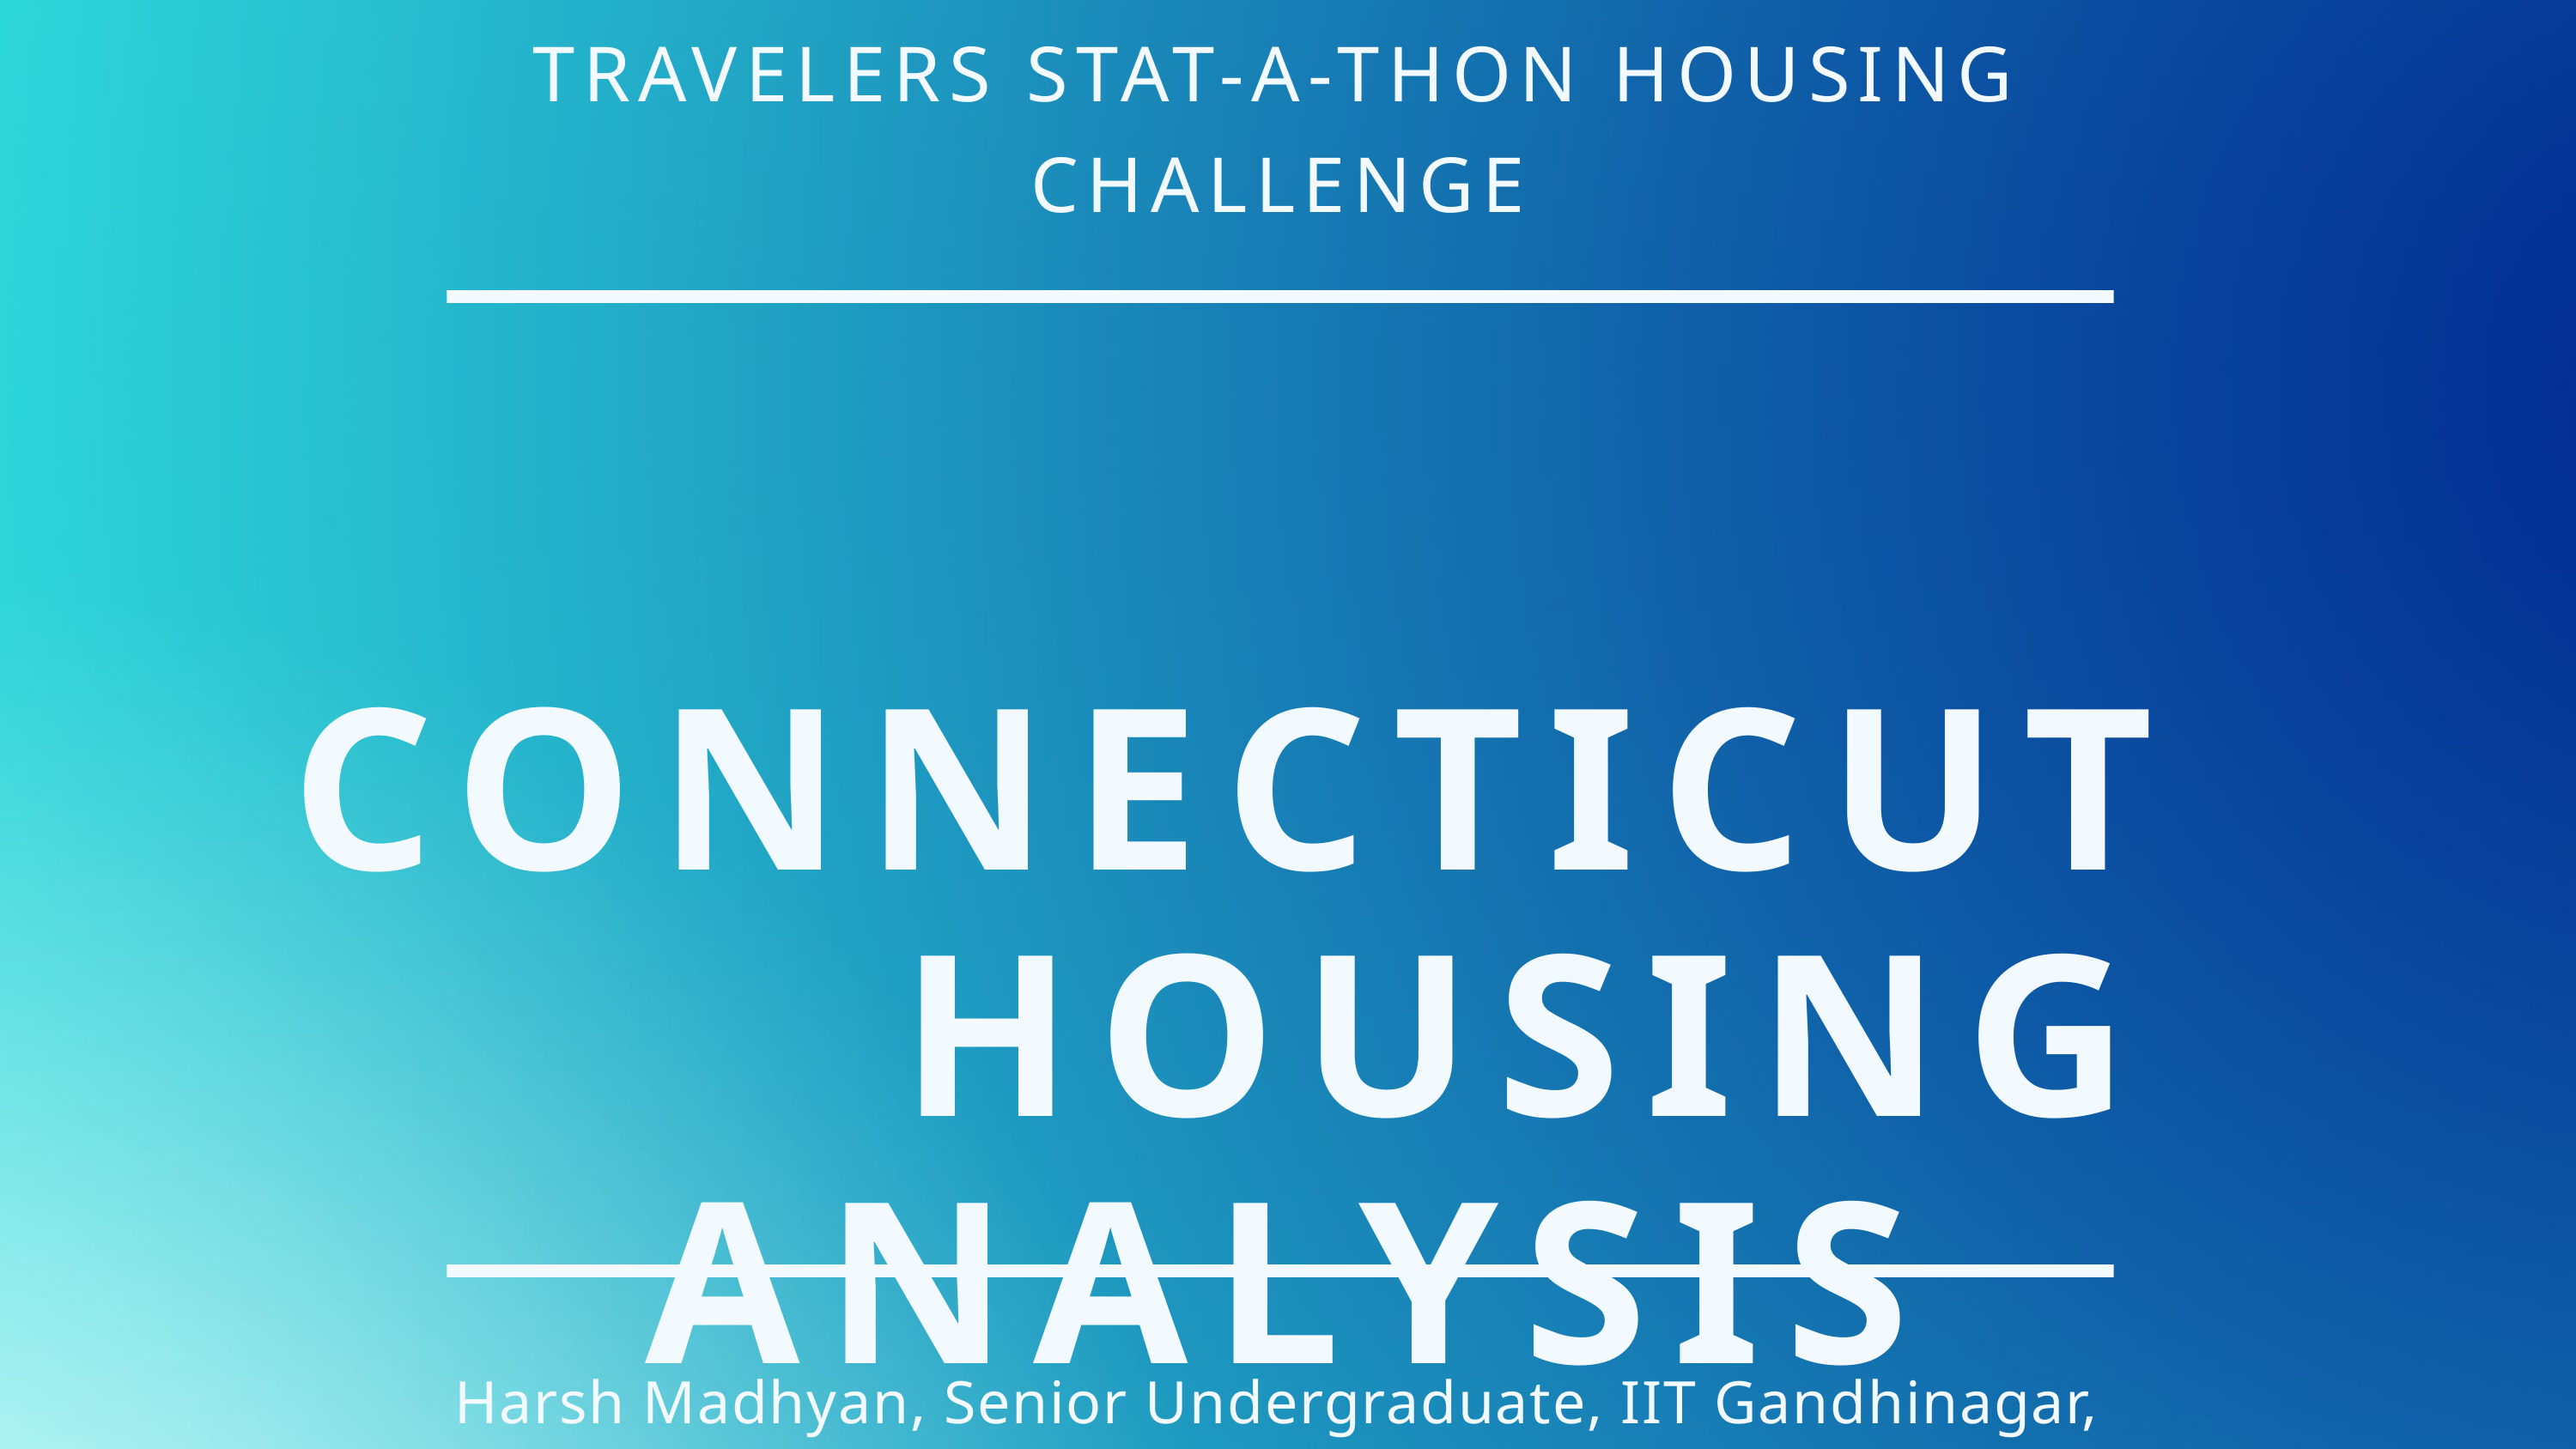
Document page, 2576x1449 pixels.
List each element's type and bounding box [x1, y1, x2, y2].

picture [0, 0, 2576, 1449]
text_box [272, 17, 2284, 1432]
